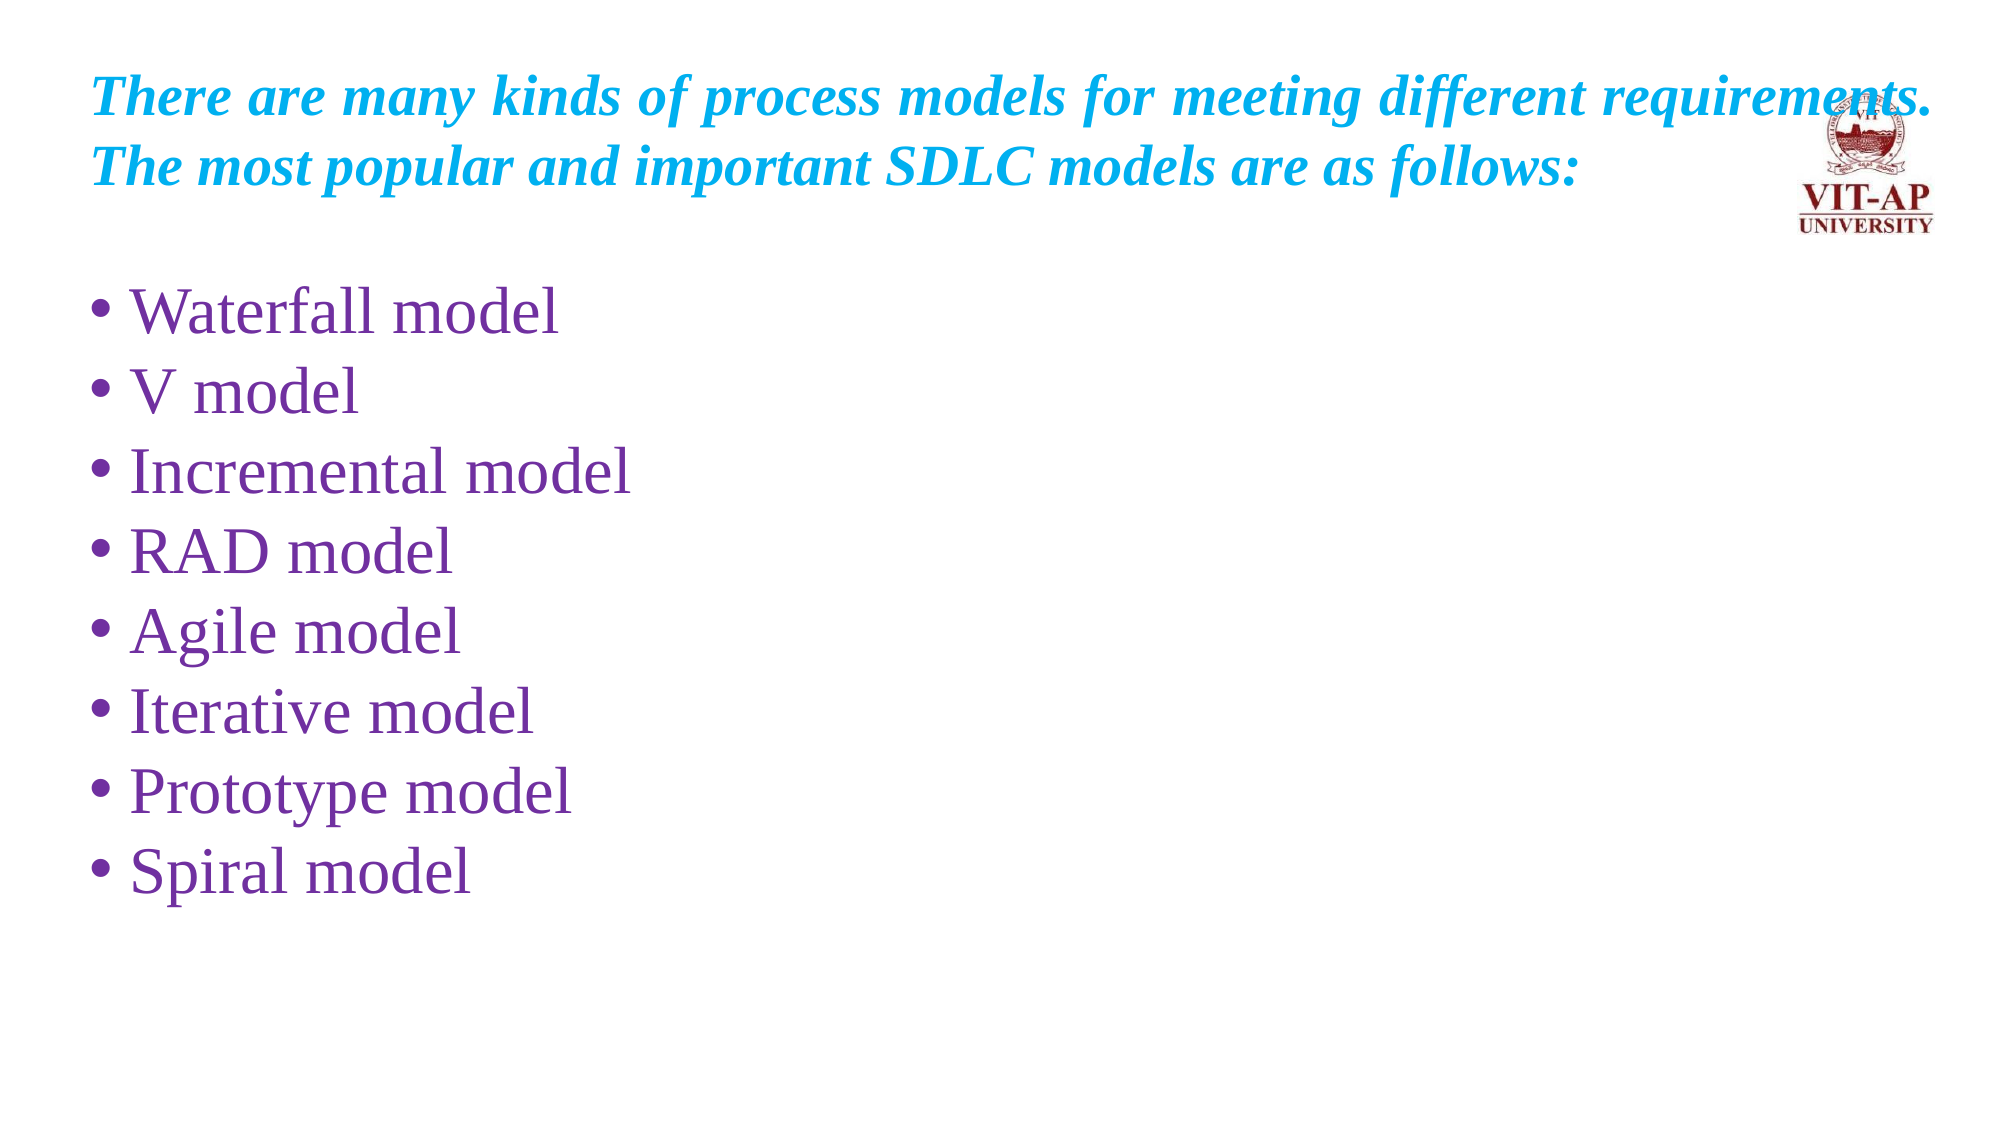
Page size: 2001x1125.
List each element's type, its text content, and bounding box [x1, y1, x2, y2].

text_box There are many kinds of process models for meeting different requirements. The most popular and important SDLC models are as follows: Waterfall model V model Incremental model RAD model Agile model Iterative model Prototype model Spiral model [74, 49, 1950, 1013]
